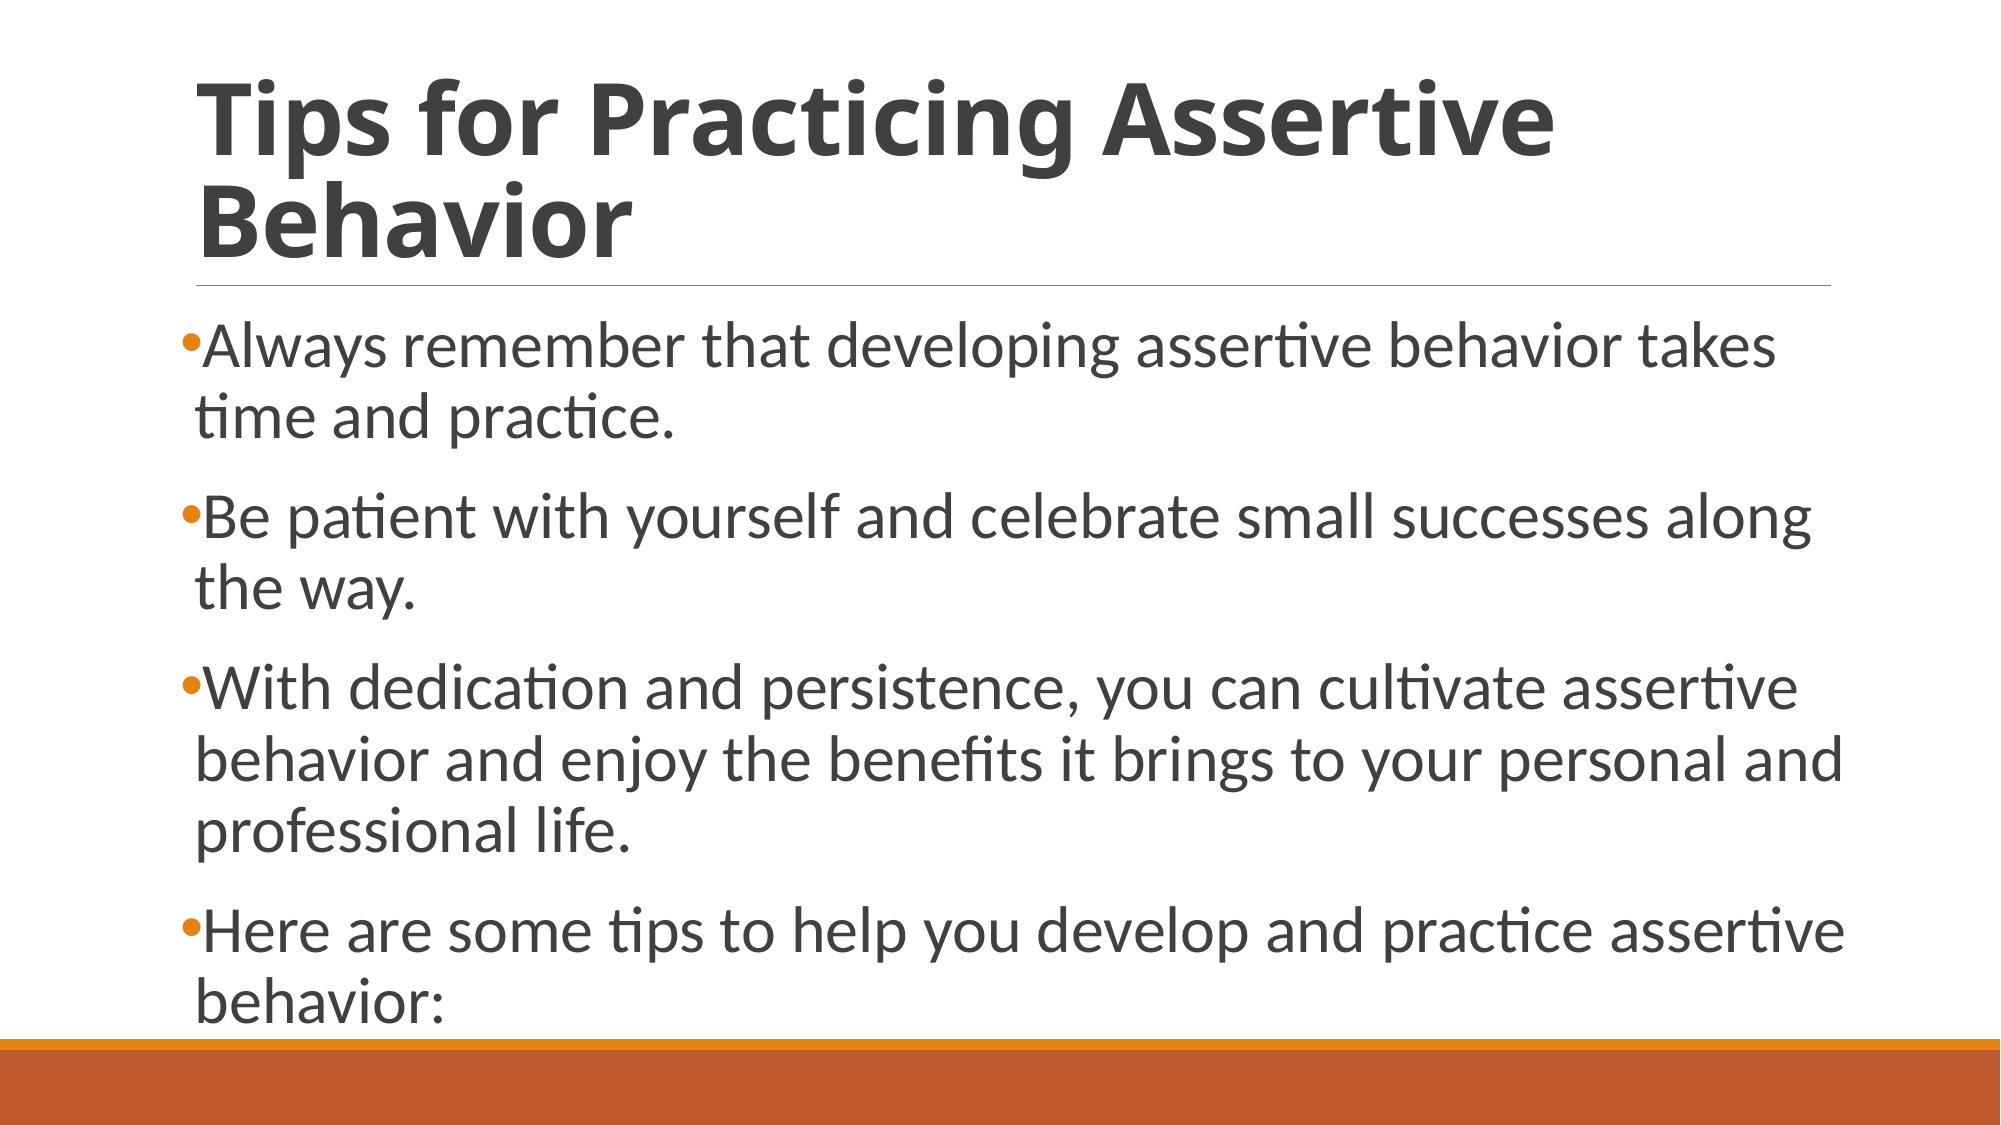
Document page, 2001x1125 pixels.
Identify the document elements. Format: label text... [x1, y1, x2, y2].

list Always remember that developing assertive behavior takes time and practice. Be patient with yourself and celebrate small successes along the way. With dedication and persistence, you can cultivate assertive behavior and enjoy the benefits it brings to your personal and professional life. Here are some tips to help you develop and practice assertive behavior: [180, 302, 1874, 1048]
title Tips for Practicing Assertive Behavior [180, 47, 1830, 285]
